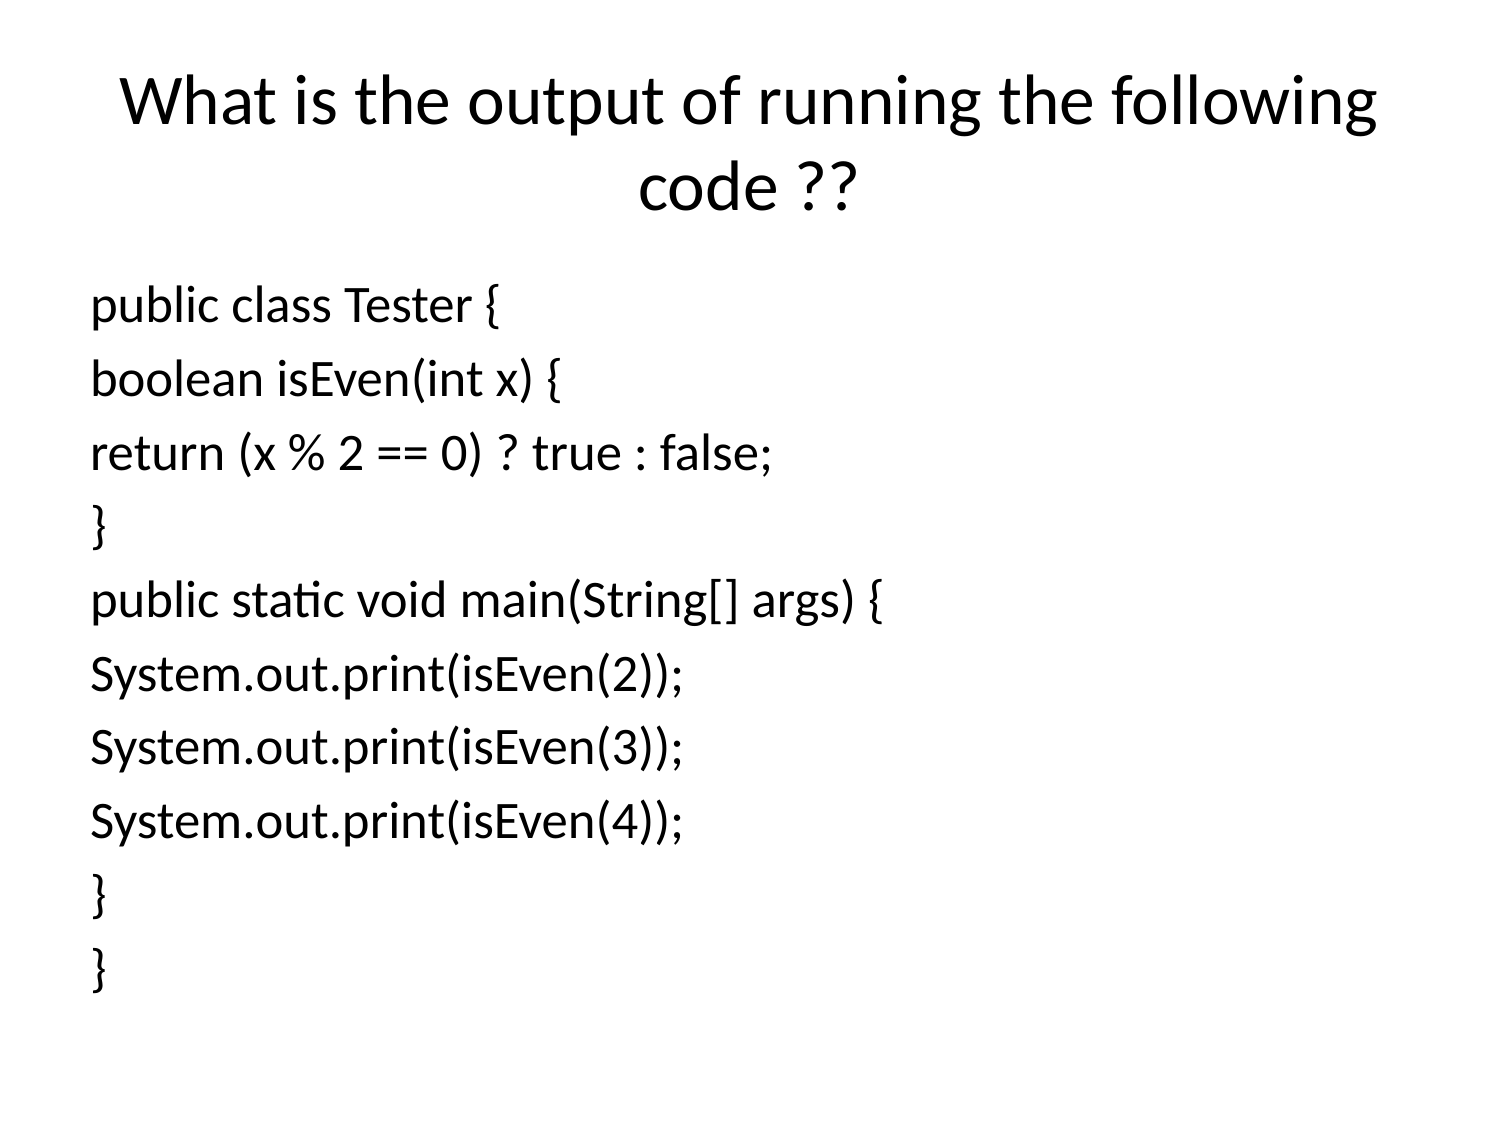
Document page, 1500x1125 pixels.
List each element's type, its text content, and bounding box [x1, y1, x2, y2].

list public class Tester { boolean isEven(int x) { return (x % 2 == 0) ? true : false; } public static void main(String[] args) { System.out.print(isEven(2)); System.out.print(isEven(3)); System.out.print(isEven(4)); } } [75, 262, 1425, 1005]
title What is the output of running the following code ?? [75, 45, 1425, 233]
